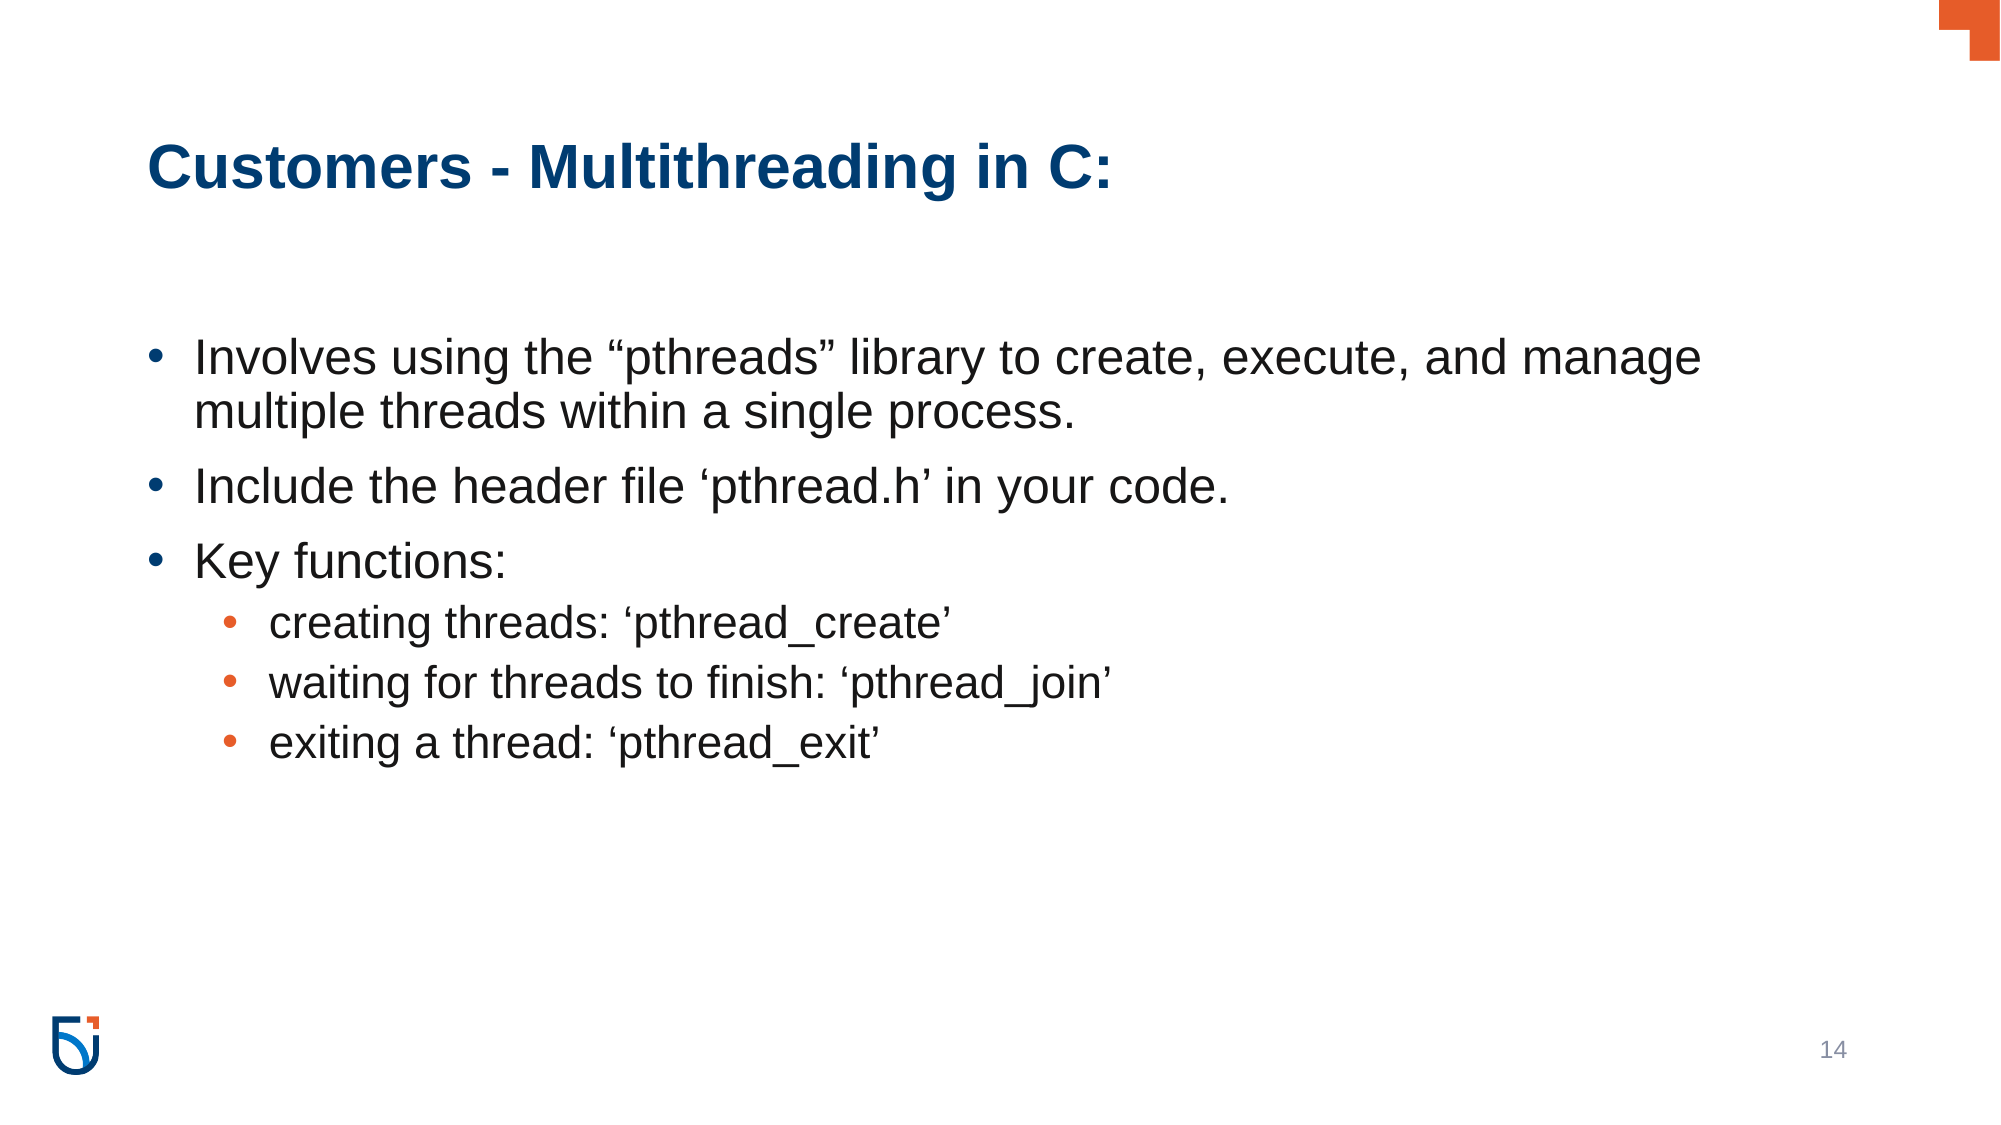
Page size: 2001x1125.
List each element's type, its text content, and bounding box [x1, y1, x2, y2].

picture [52, 1016, 99, 1075]
picture [1939, 0, 2000, 61]
slide_number 14 [1412, 1019, 1863, 1079]
list Involves using the “pthreads” library to create, execute, and manage multiple threads within a single process. Include the header file ‘pthread.h’ in your code. Key functions: creating threads: ‘pthread_create’ waiting for threads to finish: ‘pthread_join’ exiting a thread: ‘pthread_exit’ [132, 323, 1863, 966]
title Customers - Multithreading in C: [132, 59, 1863, 278]
